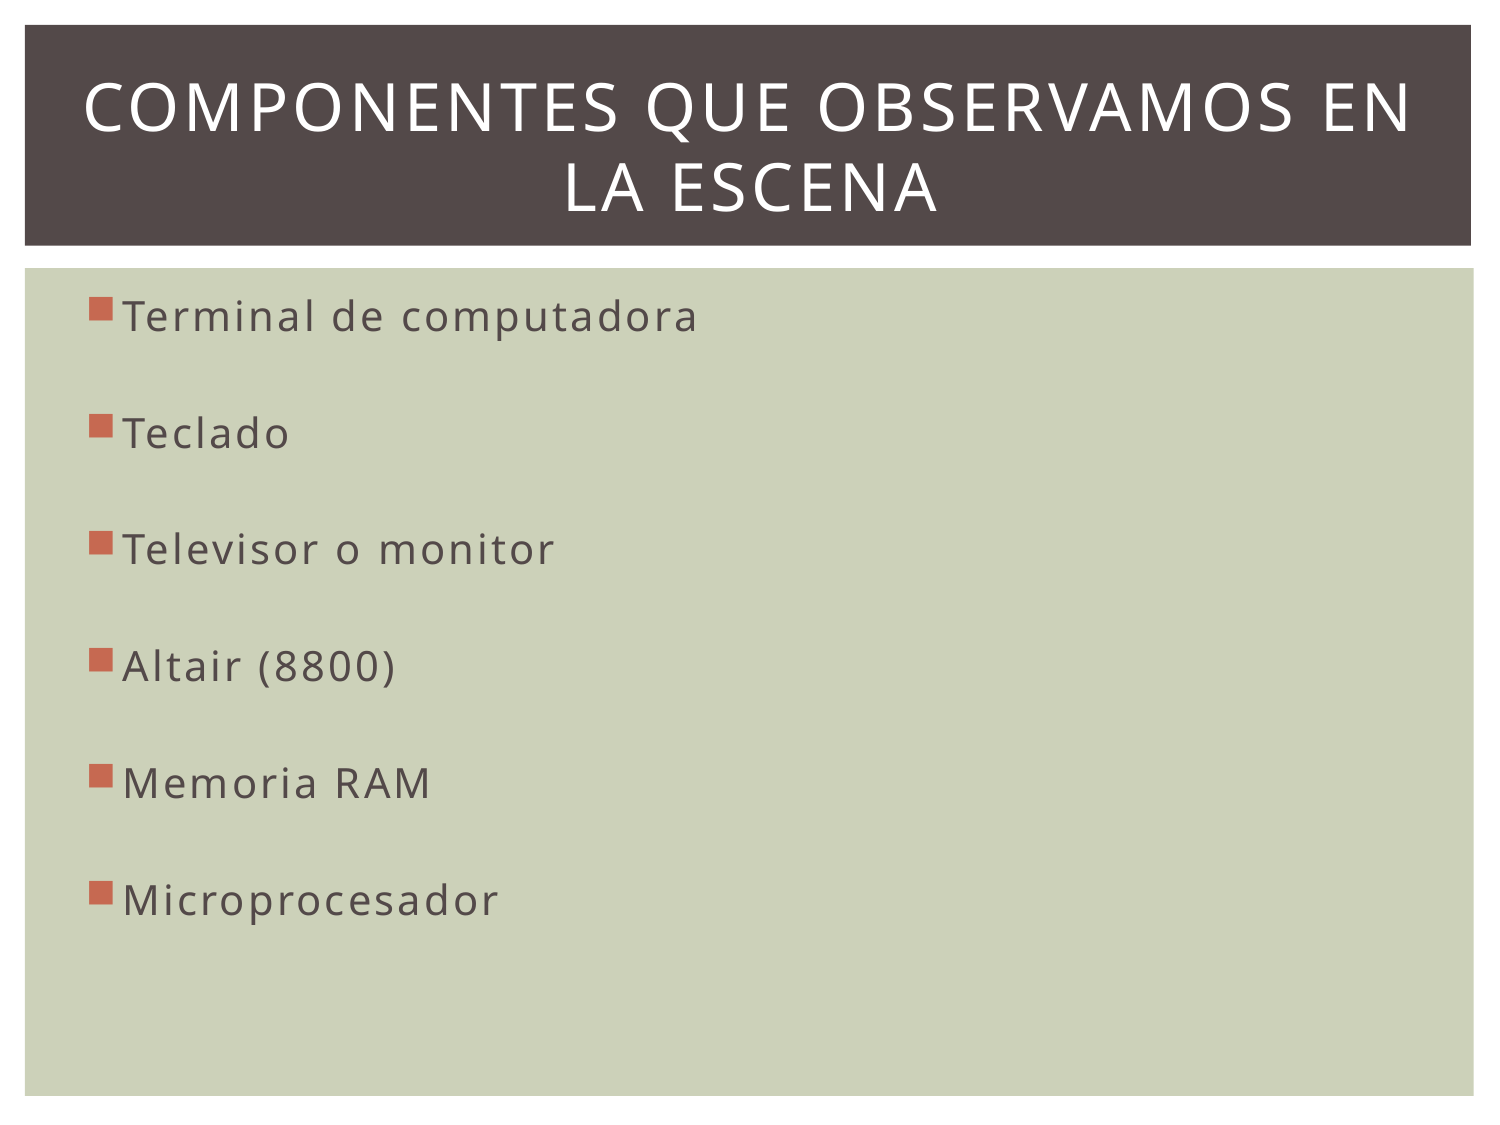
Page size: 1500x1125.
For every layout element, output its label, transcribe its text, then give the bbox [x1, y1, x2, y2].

title Componentes que observamos en la escena [62, 58, 1438, 232]
list Terminal de computadora Teclado Televisor o monitor Altair (8800) Memoria RAM Microprocesador [62, 281, 1442, 1005]
